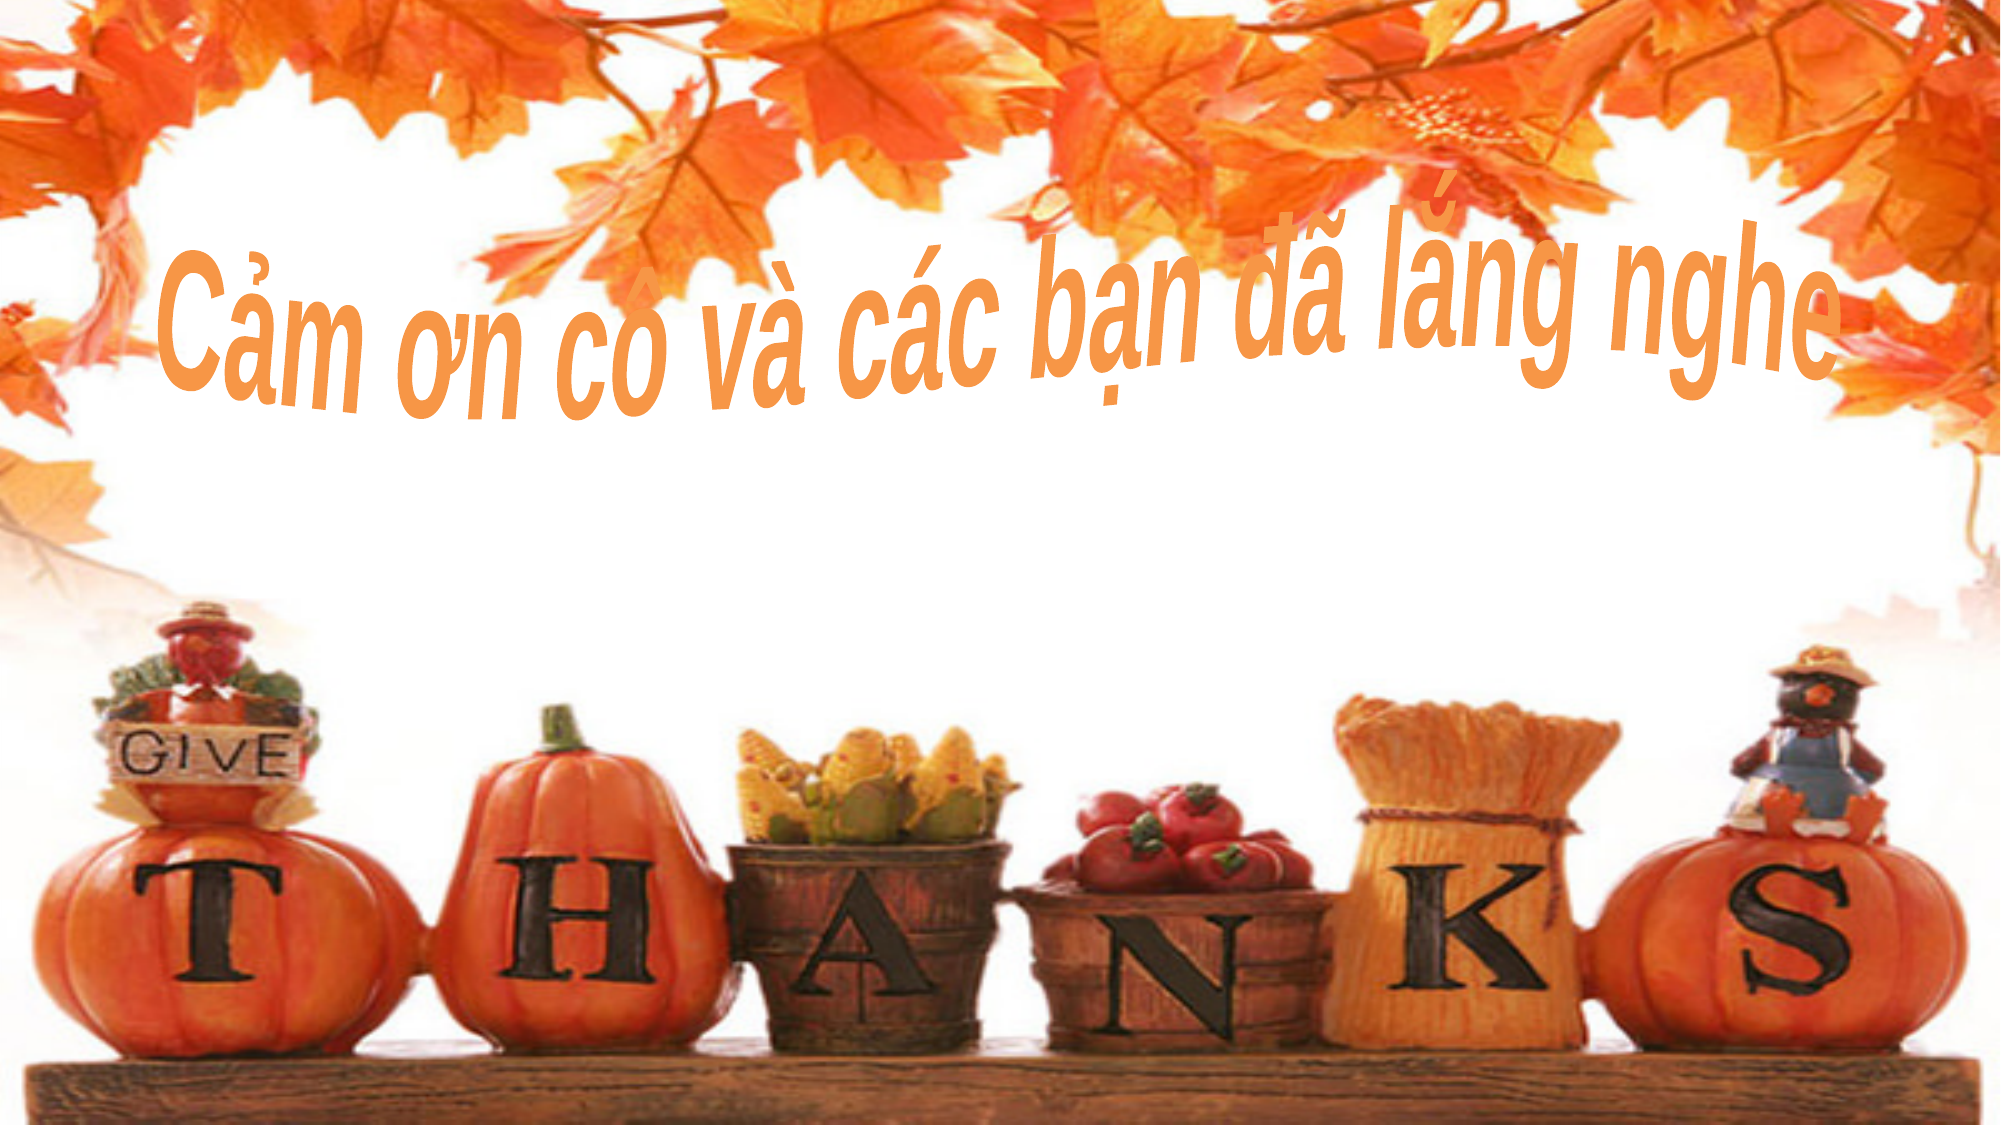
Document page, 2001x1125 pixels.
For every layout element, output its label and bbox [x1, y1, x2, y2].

picture [0, 0, 2001, 1125]
slide_number [1412, 1042, 1863, 1103]
